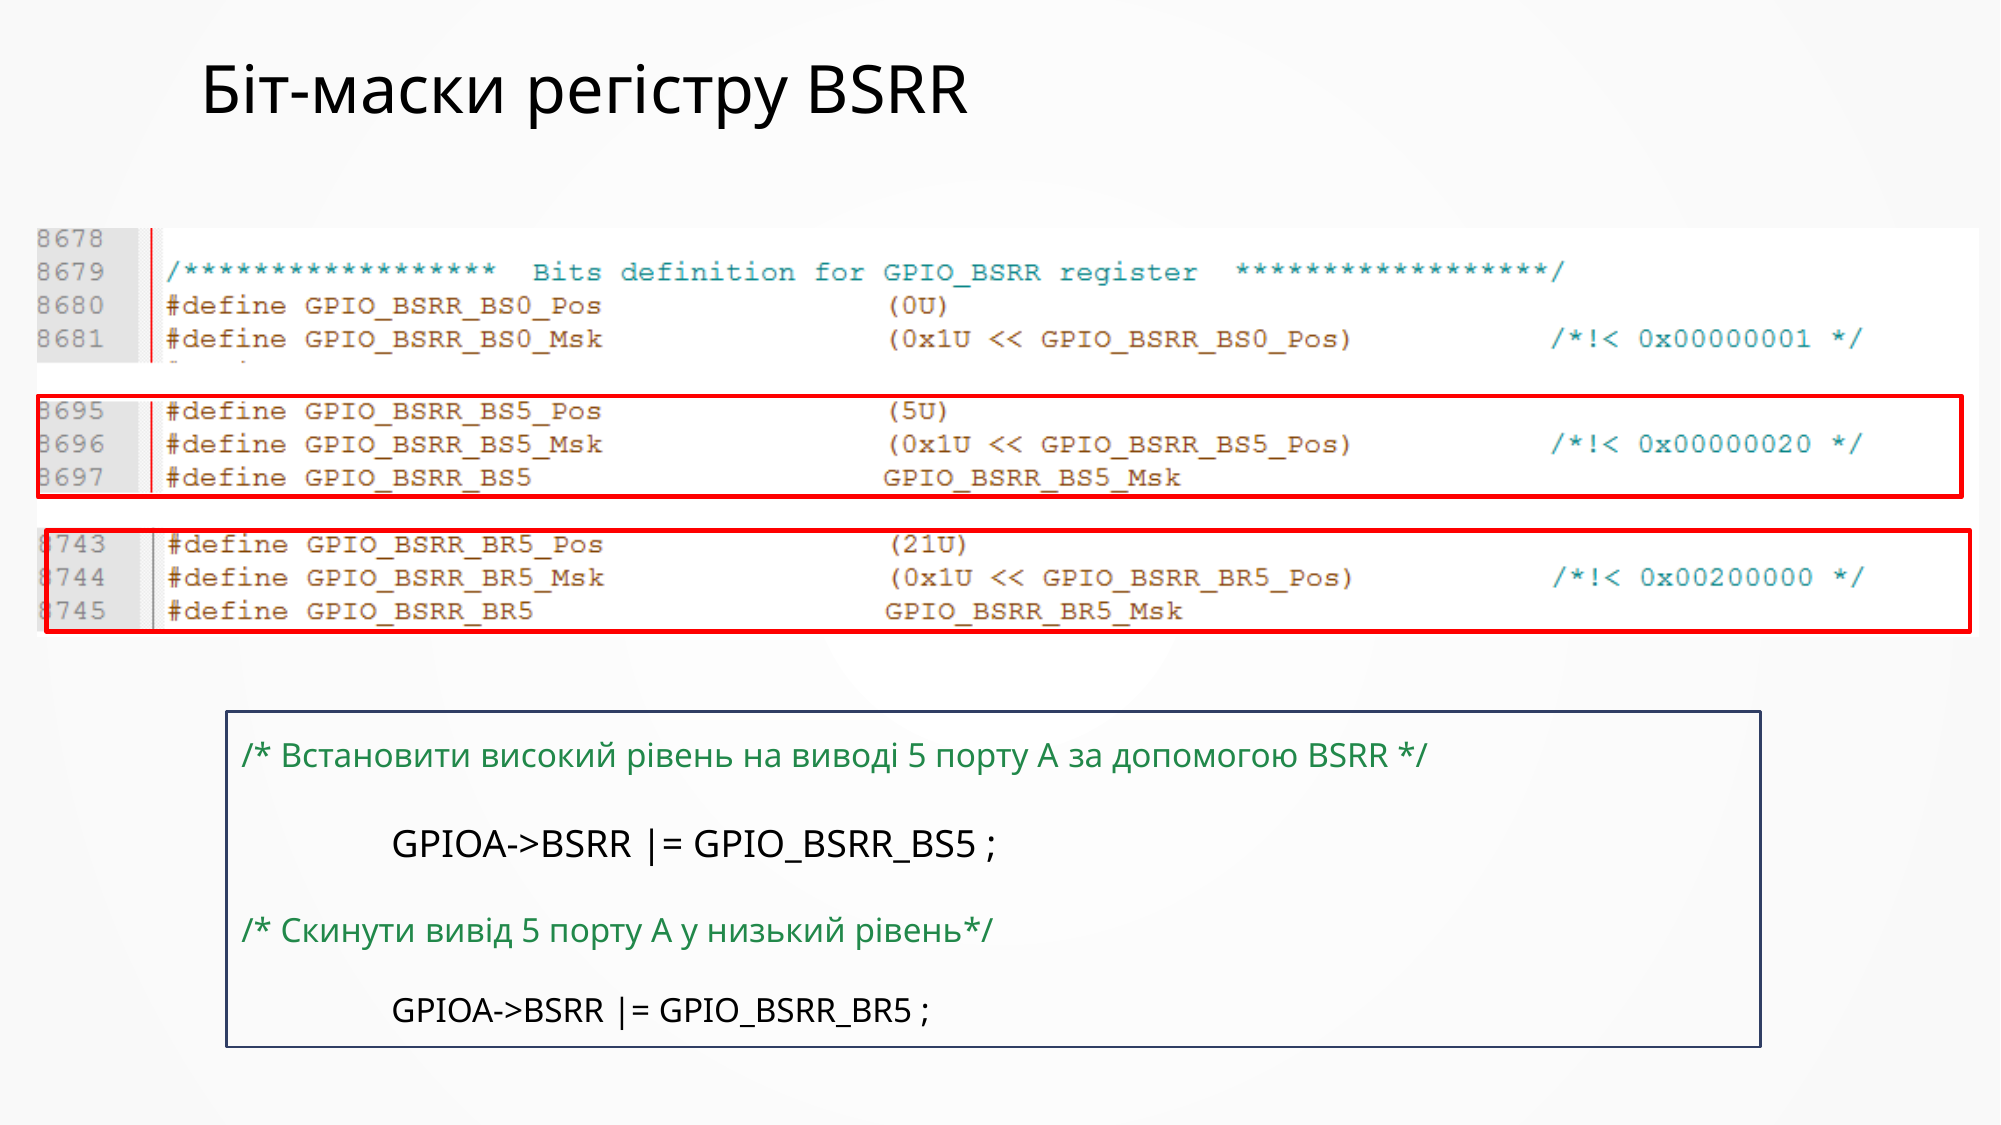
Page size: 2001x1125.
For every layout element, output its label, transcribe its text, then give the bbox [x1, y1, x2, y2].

title Біт-маски регістру BSRR [185, 48, 1761, 221]
text_box /* Встановити високий рівень на виводі 5 порту А за допомогою BSRR */ GPIOA->BSRR |= GPIO_BSRR_BS5 ; /* Скинути вивід 5 порту А у низький рівень*/ GPIOA->BSRR |= GPIO_BSRR_BR5 ; [225, 710, 1762, 1048]
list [37, 228, 1979, 637]
